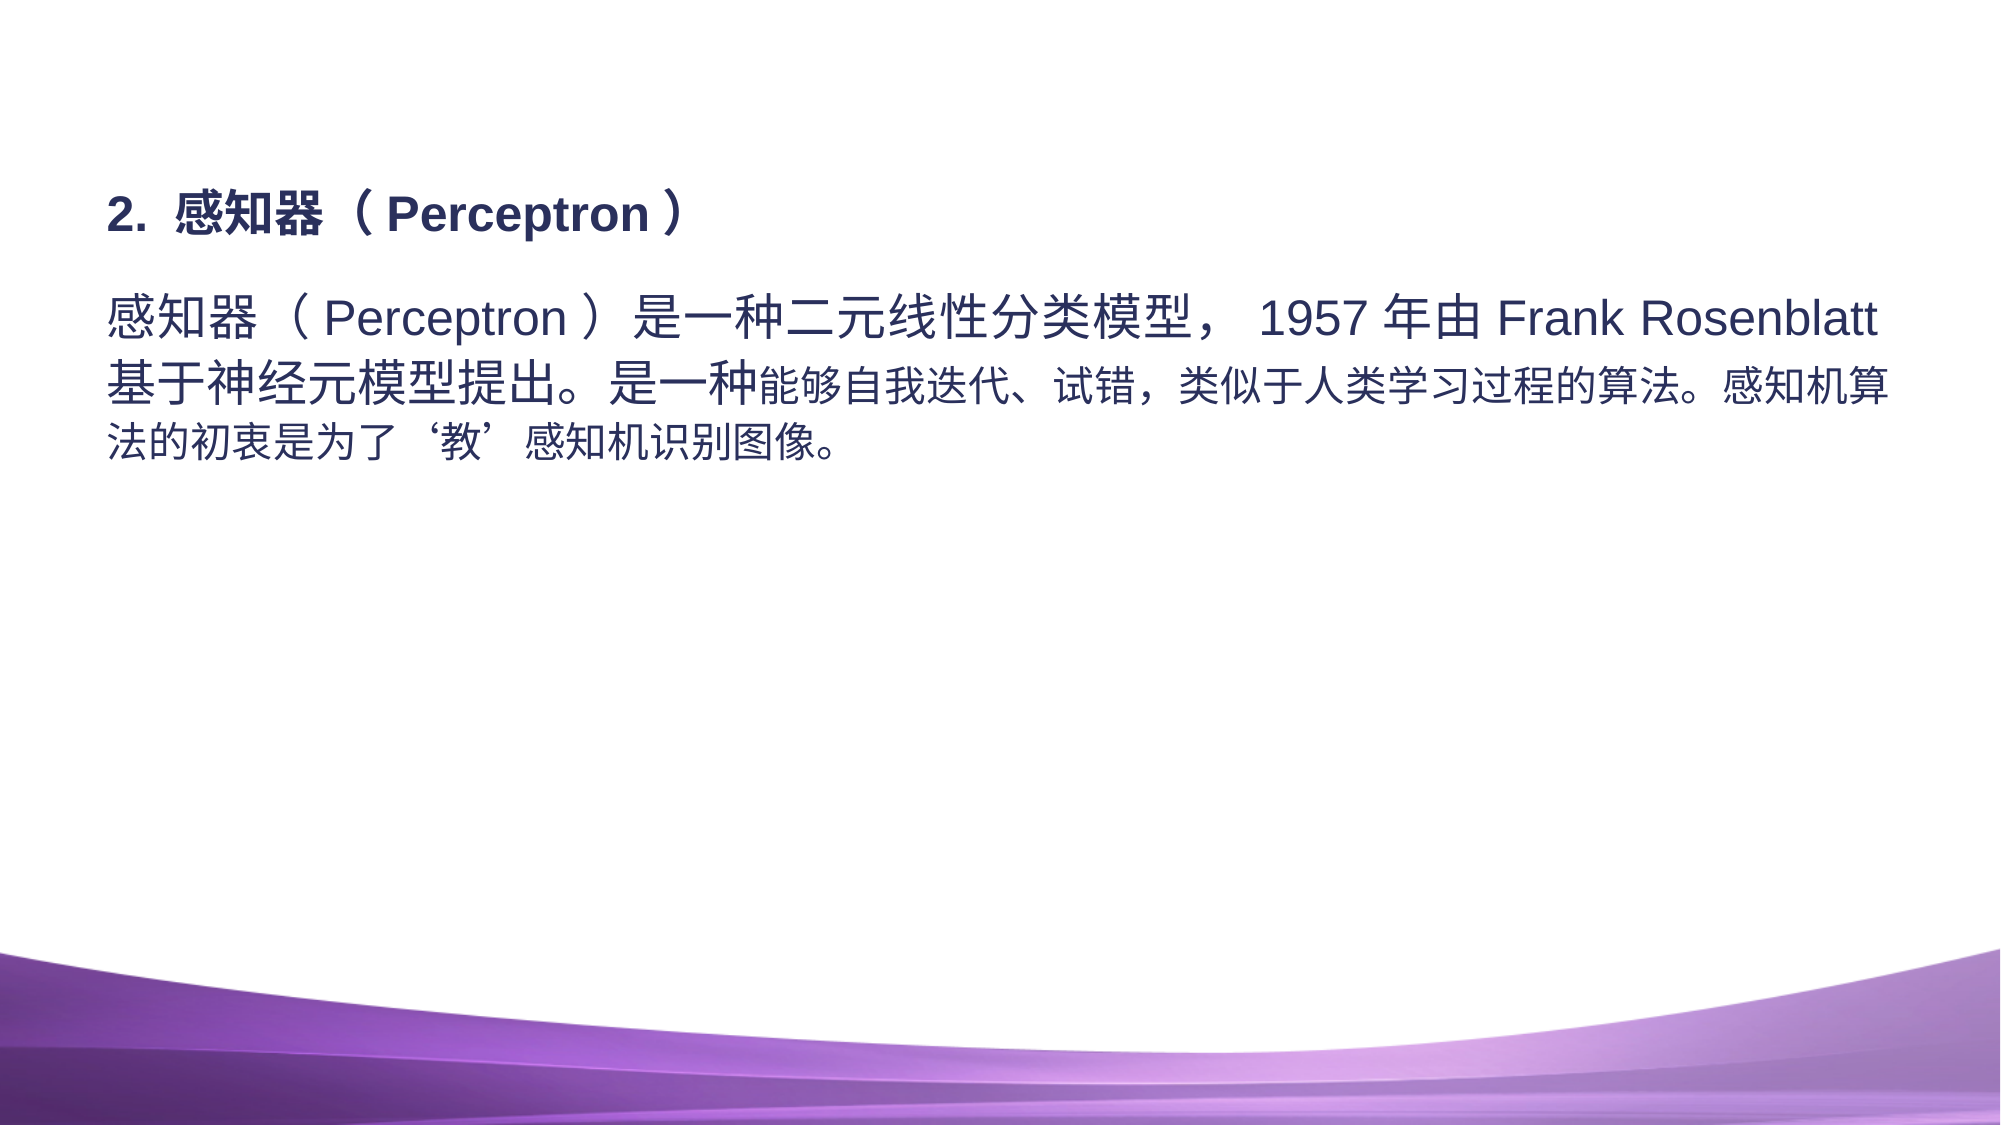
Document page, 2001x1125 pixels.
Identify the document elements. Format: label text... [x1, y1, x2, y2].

list 2. 感知器（Perceptron） 感知器（Perceptron）是一种二元线性分类模型，1957年由Frank Rosenblatt基于神经元模型提出。是一种能够自我迭代、试错，类似于人类学习过程的算法。感知机算法的初衷是为了‘教’感知机识别图像。 [91, 168, 1906, 1021]
picture [0, 943, 2001, 1125]
